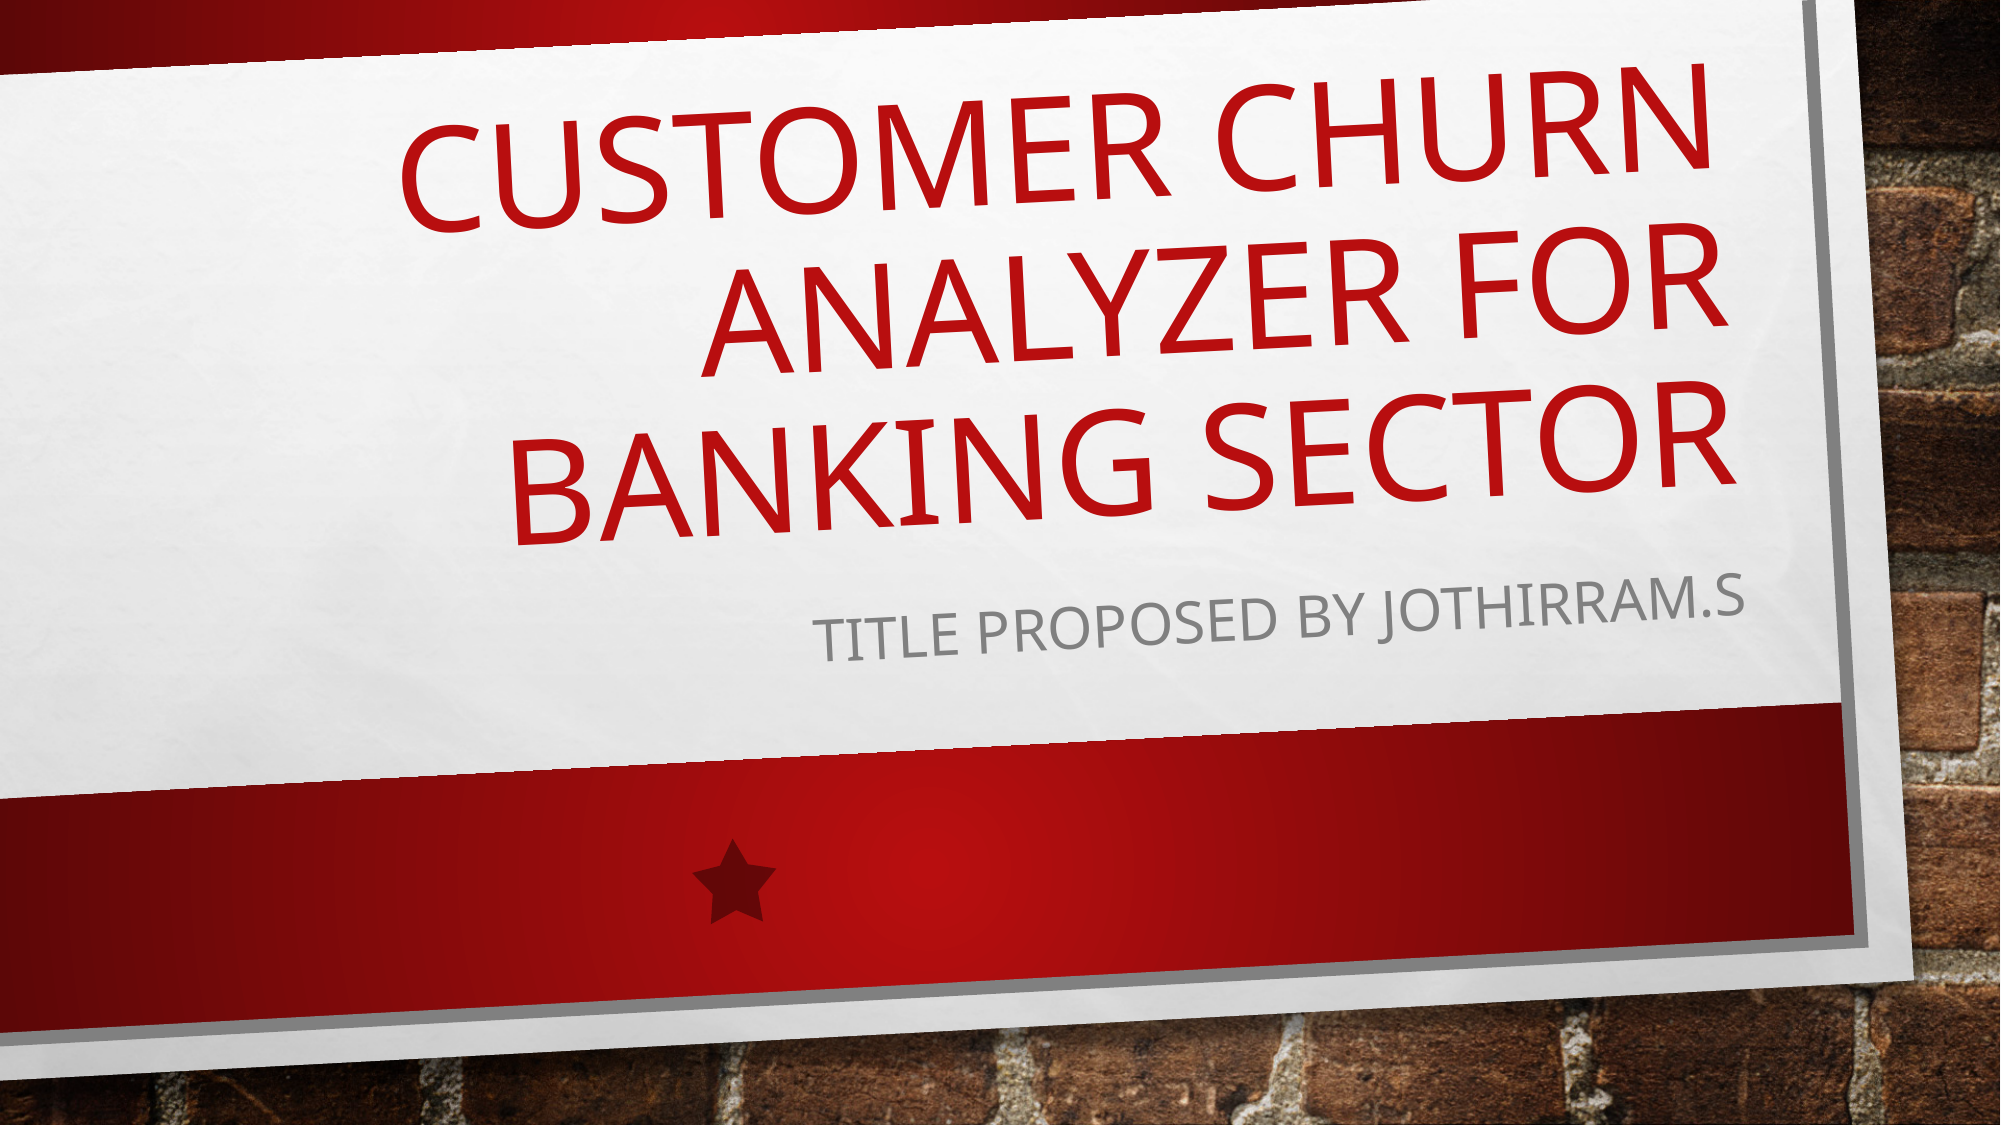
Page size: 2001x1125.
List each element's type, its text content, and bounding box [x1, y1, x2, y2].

picture [0, 0, 2000, 1125]
subtitle Title proposed by Jothirram.s [159, 533, 1763, 708]
title customer churn analyzer for banking sector [133, 25, 1758, 605]
